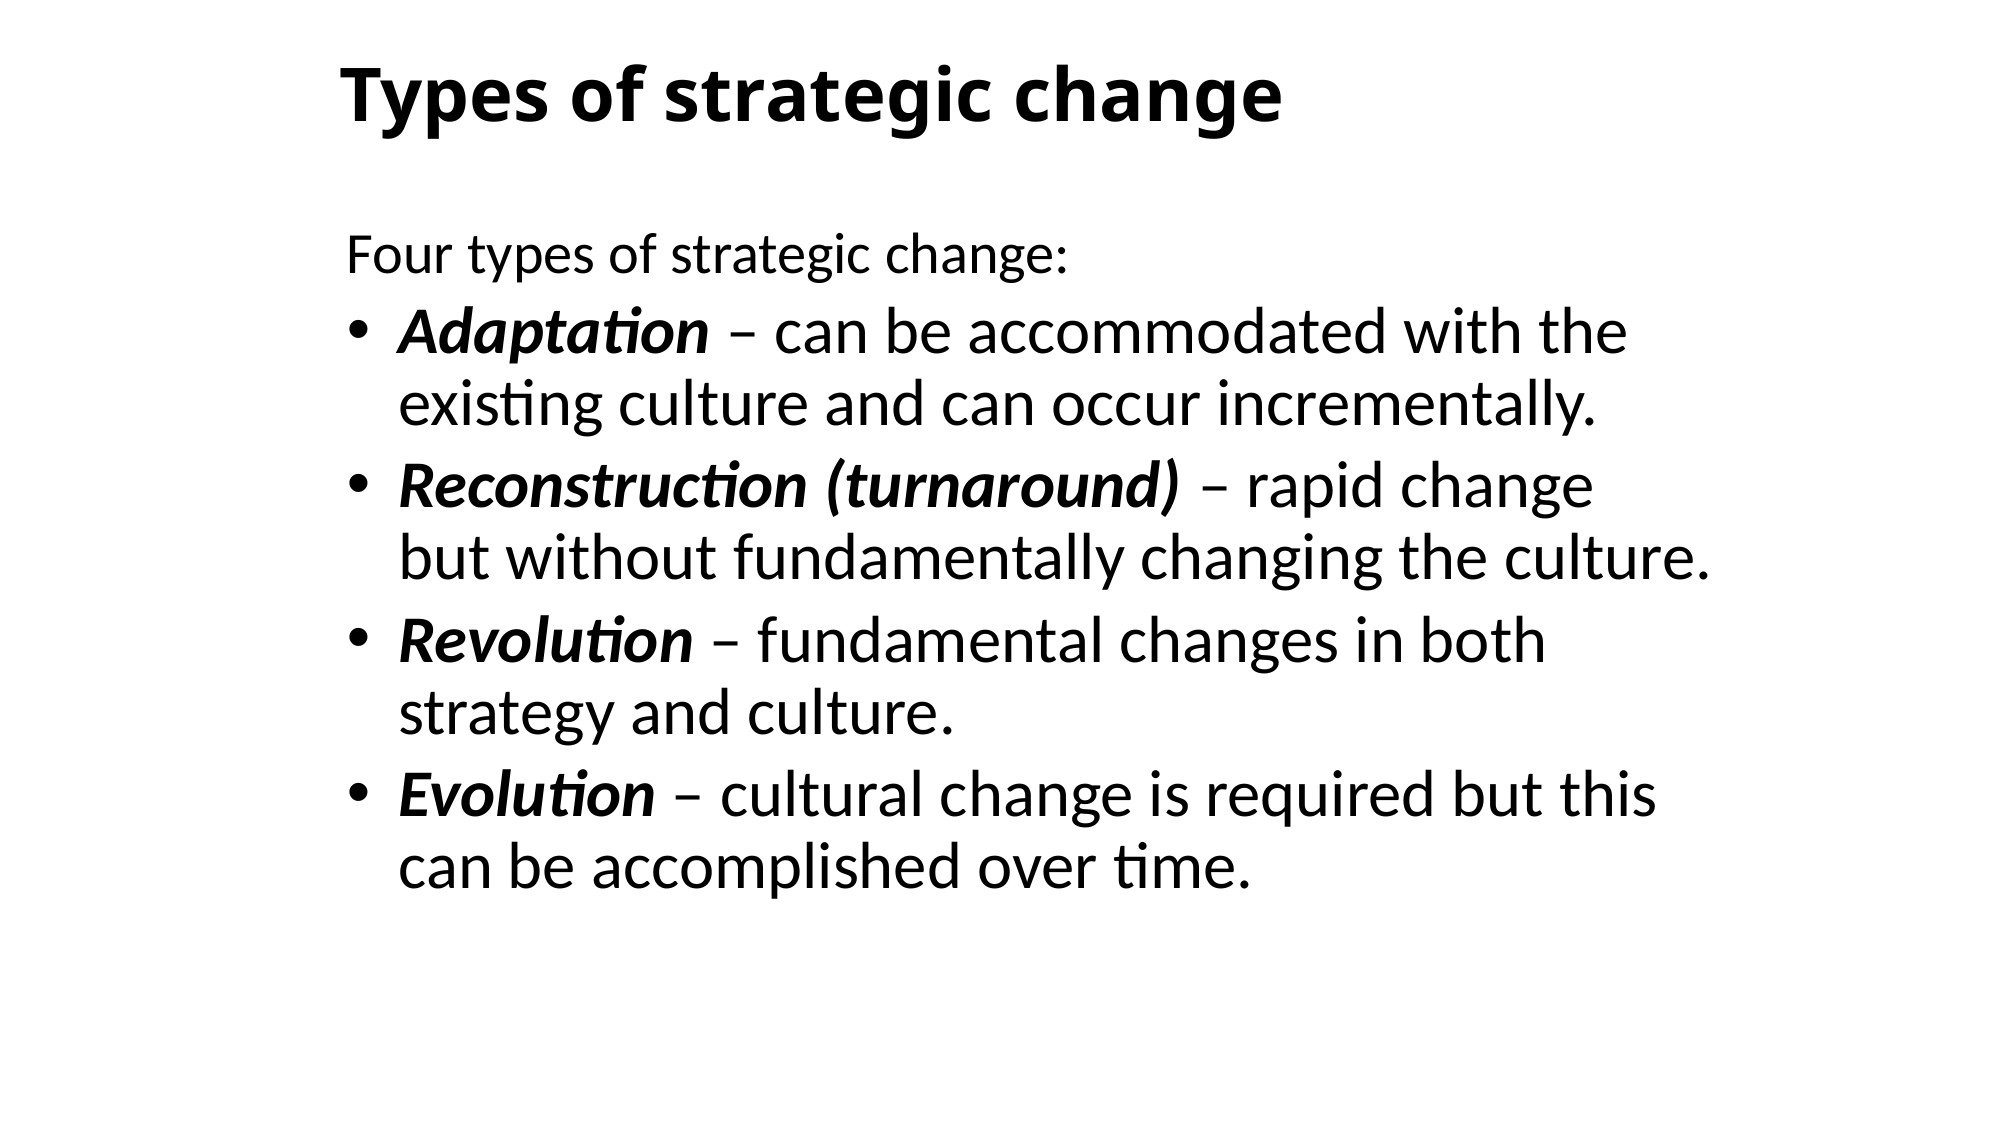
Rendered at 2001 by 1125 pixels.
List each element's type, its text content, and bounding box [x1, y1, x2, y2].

title Types of strategic change [324, 41, 1675, 148]
list Four types of strategic change: Adaptation – can be accommodated with the existing culture and can occur incrementally. Reconstruction (turnaround) – rapid change but without fundamentally changing the culture. Revolution – fundamental changes in both strategy and culture. Evolution – cultural change is required but this can be accomplished over time. [331, 215, 1734, 1022]
